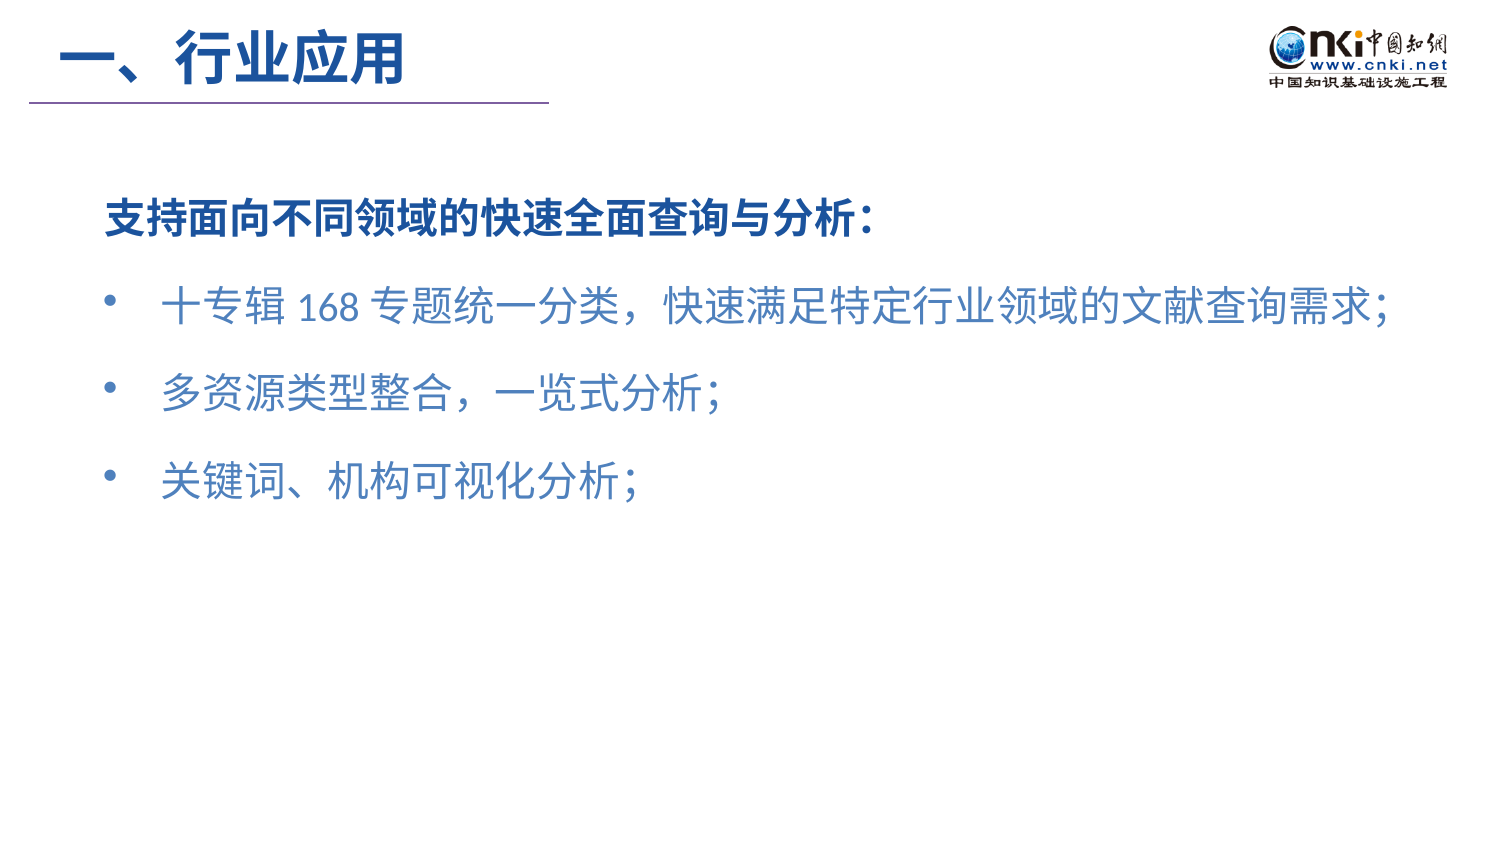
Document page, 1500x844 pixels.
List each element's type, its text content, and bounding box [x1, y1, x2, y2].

picture [1269, 26, 1447, 88]
text_box 支持面向不同领域的快速全面查询与分析： 十专辑168专题统一分类，快速满足特定行业领域的文献查询需求； 多资源类型整合，一览式分析； 关键词、机构可视化分析； [86, 149, 1421, 589]
text_box 一、行业应用 [43, 20, 550, 93]
